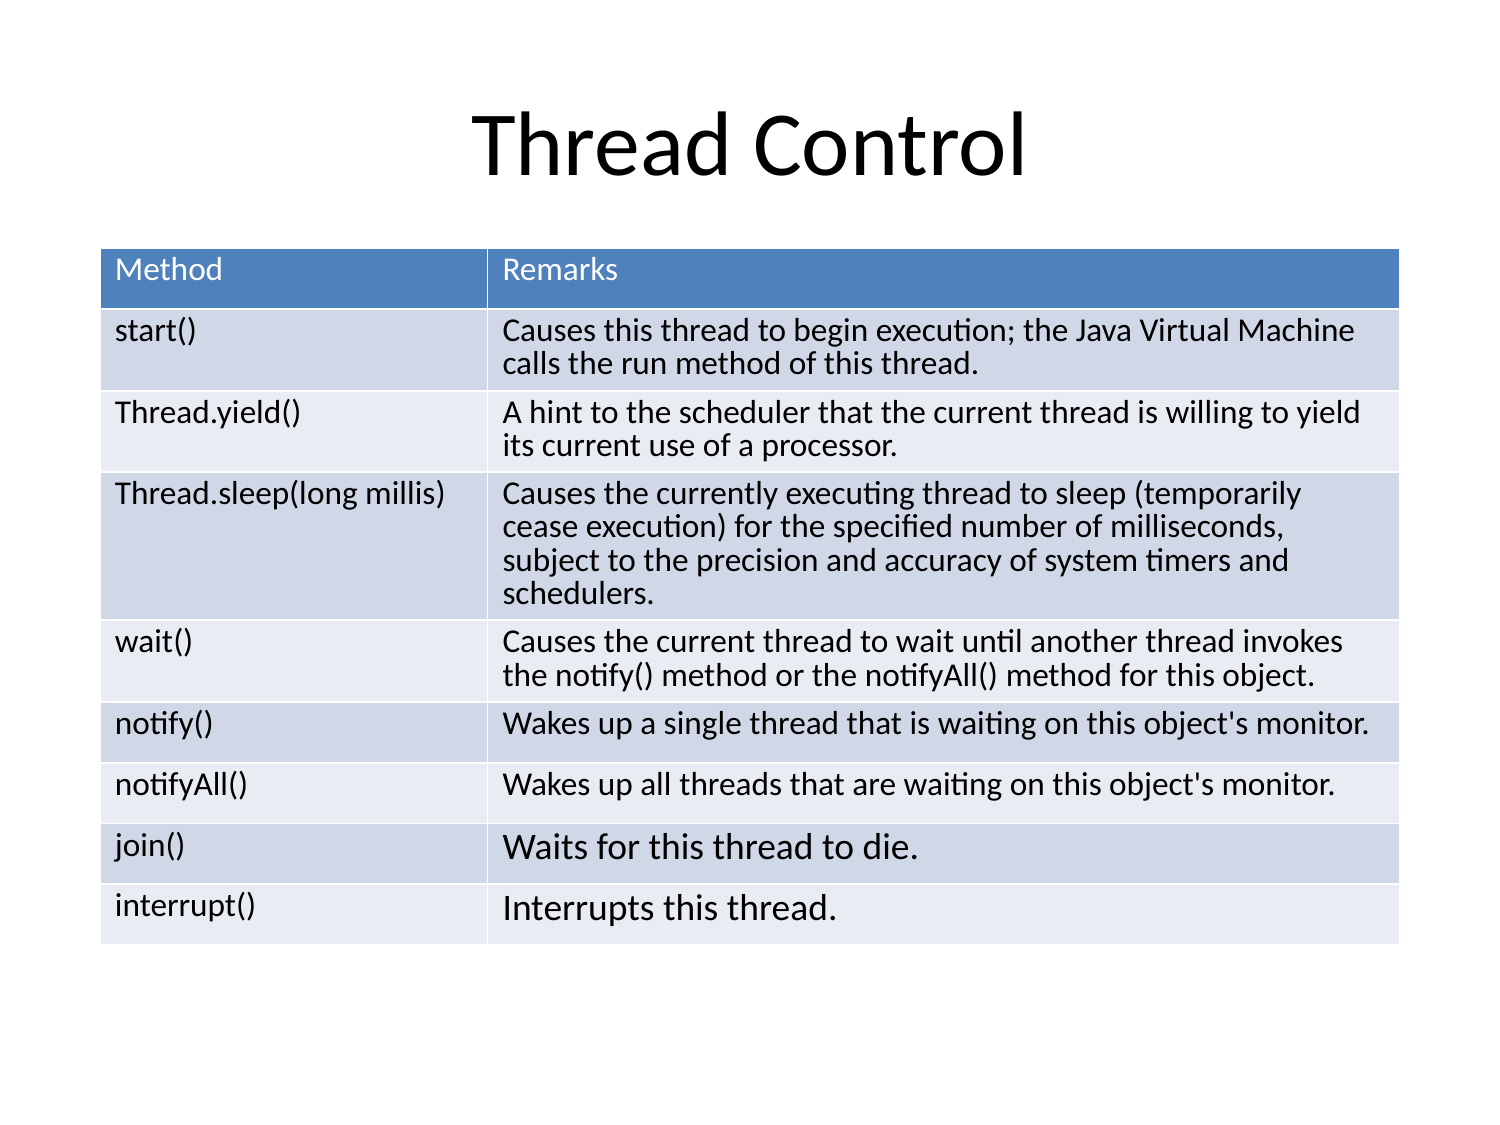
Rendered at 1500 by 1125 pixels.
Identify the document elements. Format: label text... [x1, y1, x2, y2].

table_cell Causes the currently executing thread to sleep (temporarily cease execution) for the specified number of milliseconds, subject to the precision and accuracy of system timers and schedulers. [488, 473, 1399, 619]
table_cell Waits for this thread to die. [488, 824, 1399, 883]
table_cell start() [101, 310, 487, 390]
table_cell interrupt() [101, 885, 487, 944]
table_cell notifyAll() [101, 764, 487, 823]
table_cell join() [101, 824, 487, 883]
table_header Method [101, 249, 487, 308]
table_cell notify() [101, 703, 487, 762]
table_cell Interrupts this thread. [488, 885, 1399, 944]
table_header Remarks [488, 249, 1399, 308]
table_cell Causes the current thread to wait until another thread invokes the notify() method or the notifyAll() method for this object. [488, 621, 1399, 701]
table_cell Thread.sleep(long millis) [101, 473, 487, 619]
table_cell wait() [101, 621, 487, 701]
table_cell Wakes up a single thread that is waiting on this object's monitor. [488, 703, 1399, 762]
title Thread Control [75, 45, 1425, 233]
table_cell Wakes up all threads that are waiting on this object's monitor. [488, 764, 1399, 823]
table_cell A hint to the scheduler that the current thread is willing to yield its current use of a processor. [488, 392, 1399, 471]
table_cell Thread.yield() [101, 392, 487, 471]
table_cell Causes this thread to begin execution; the Java Virtual Machine calls the run method of this thread. [488, 310, 1399, 390]
